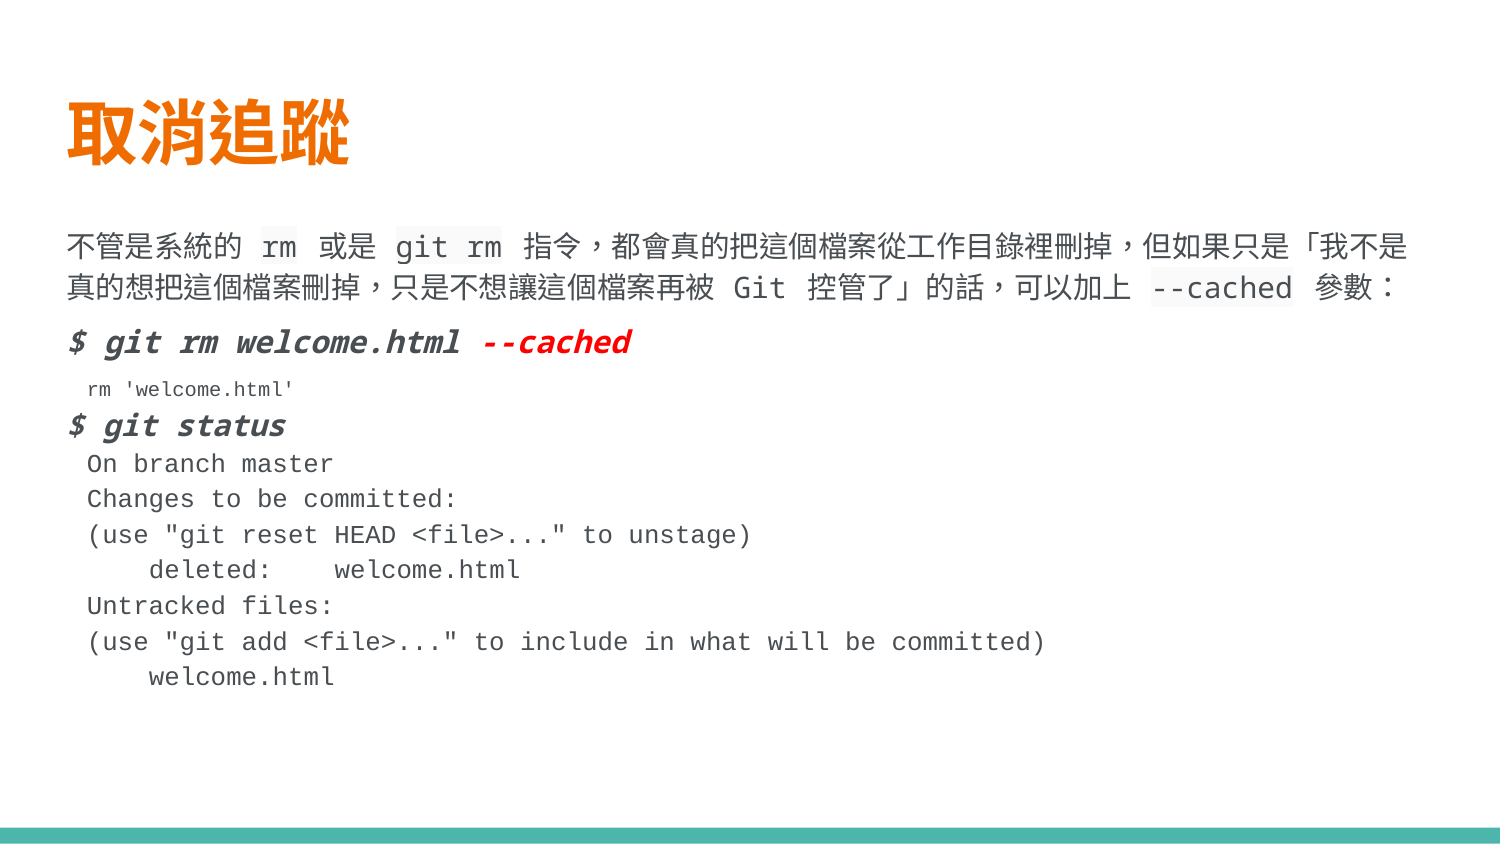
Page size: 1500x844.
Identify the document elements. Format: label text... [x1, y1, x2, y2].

list 不管是系統的 rm 或是 git rm 指令，都會真的把這個檔案從工作目錄裡刪掉，但如果只是「我不是真的想把這個檔案刪掉，只是不想讓這個檔案再被 Git 控管了」的話，可以加上 --cached 參數： $ git rm welcome.html --cached rm 'welcome.html' $ git status On branch master Changes to be committed: (use "git reset HEAD <file>..." to unstage) deleted: welcome.html Untracked files: (use "git add <file>..." to include in what will be committed) welcome.html [51, 207, 1449, 750]
title 取消追蹤 [51, 72, 1449, 189]
